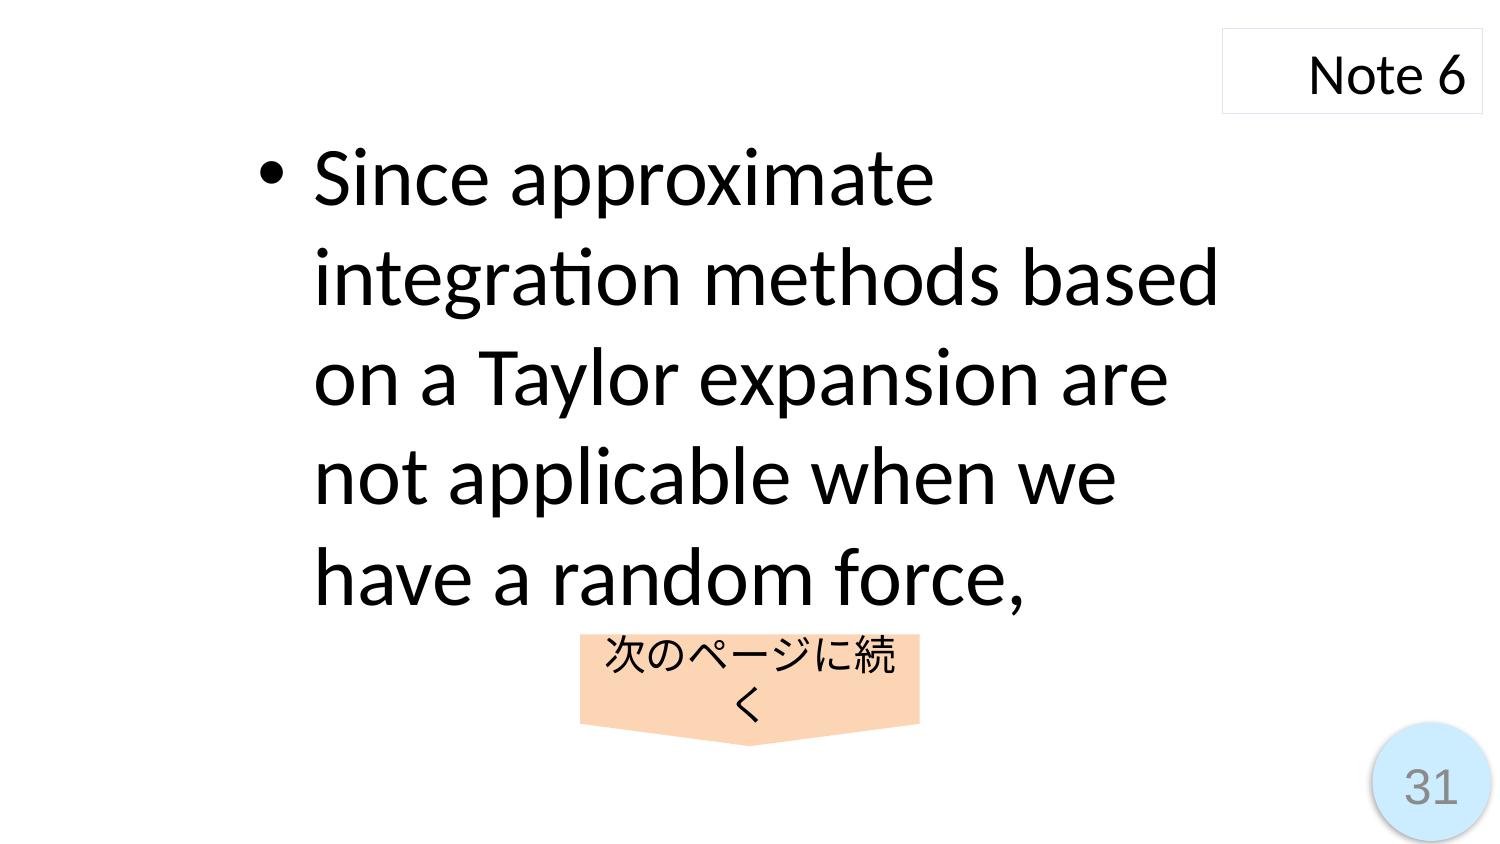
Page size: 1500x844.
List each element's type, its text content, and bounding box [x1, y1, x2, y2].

list Since approximate integration methods based on a Taylor expansion are not applicable when we have a random force, [242, 114, 1247, 786]
slide_number 31 [1372, 762, 1491, 807]
text_box 次のページに続く [578, 632, 922, 749]
text_box Note 6 [1222, 28, 1483, 114]
